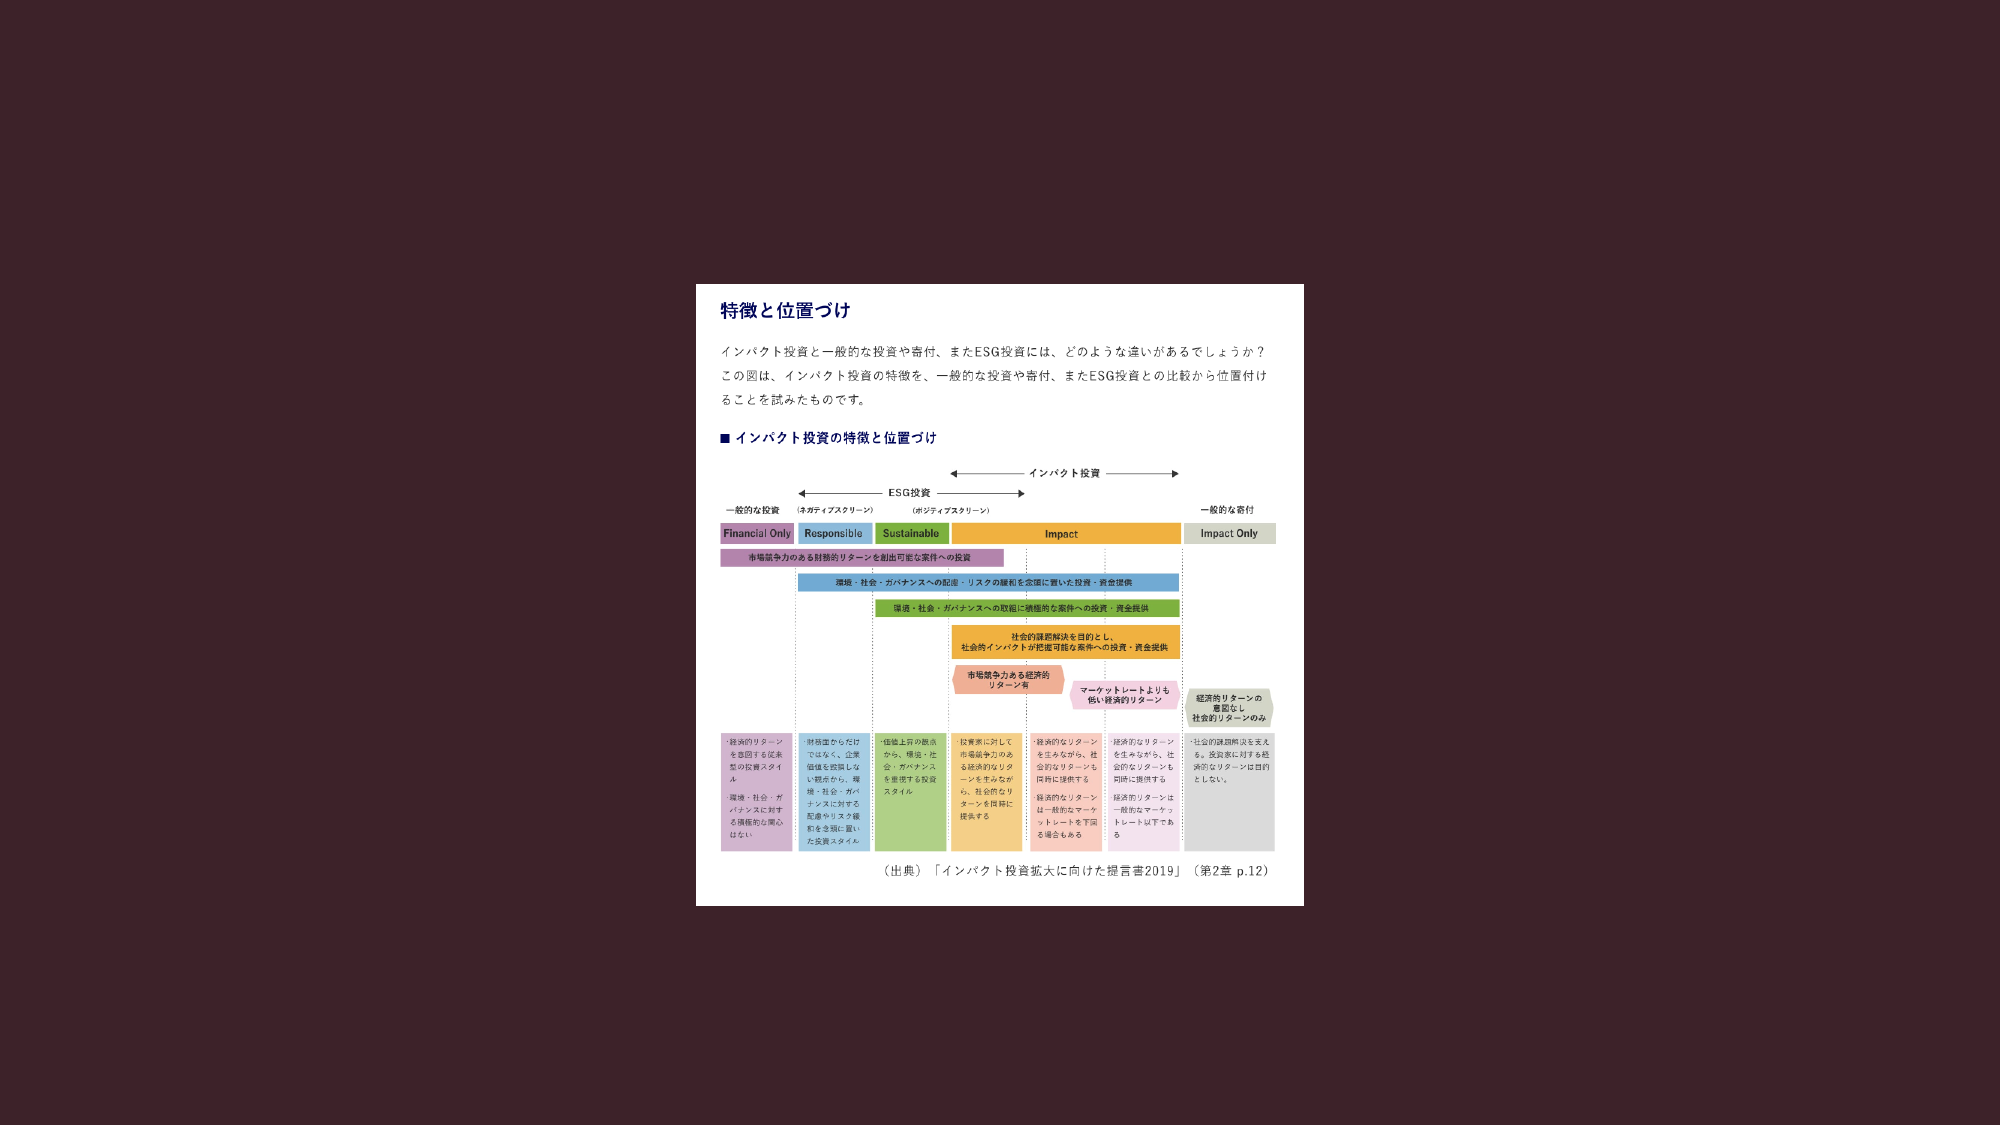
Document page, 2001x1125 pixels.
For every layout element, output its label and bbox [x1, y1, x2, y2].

list [695, 284, 1304, 906]
